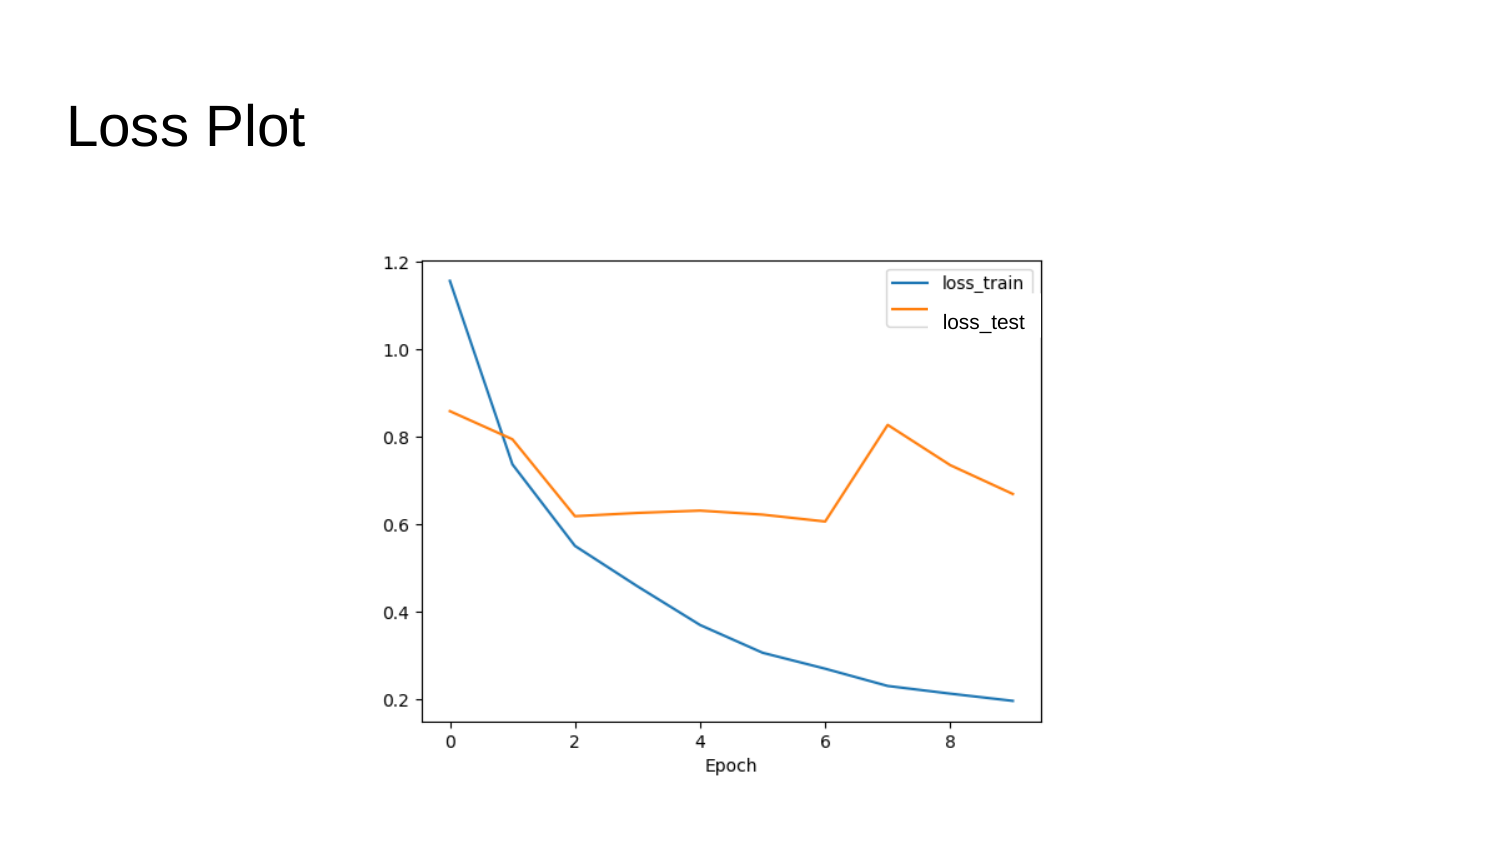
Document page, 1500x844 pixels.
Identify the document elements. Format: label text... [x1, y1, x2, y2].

picture [322, 188, 1122, 789]
title Loss Plot [51, 72, 1449, 167]
